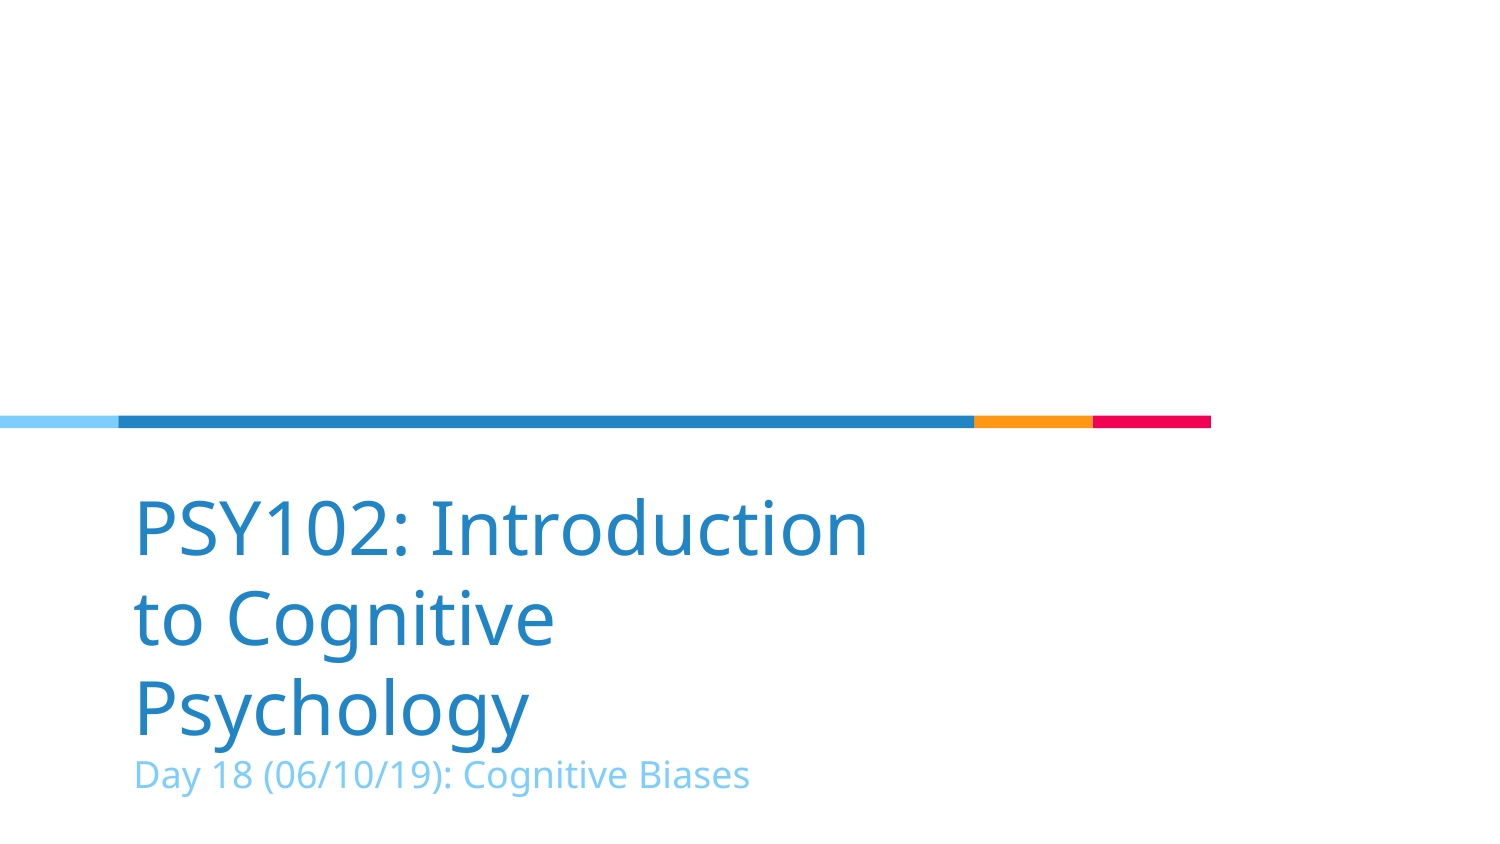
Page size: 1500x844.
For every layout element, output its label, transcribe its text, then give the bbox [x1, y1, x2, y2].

title PSY102: Introduction to Cognitive Psychology Day 18 (06/10/19): Cognitive Biases [118, 465, 975, 656]
